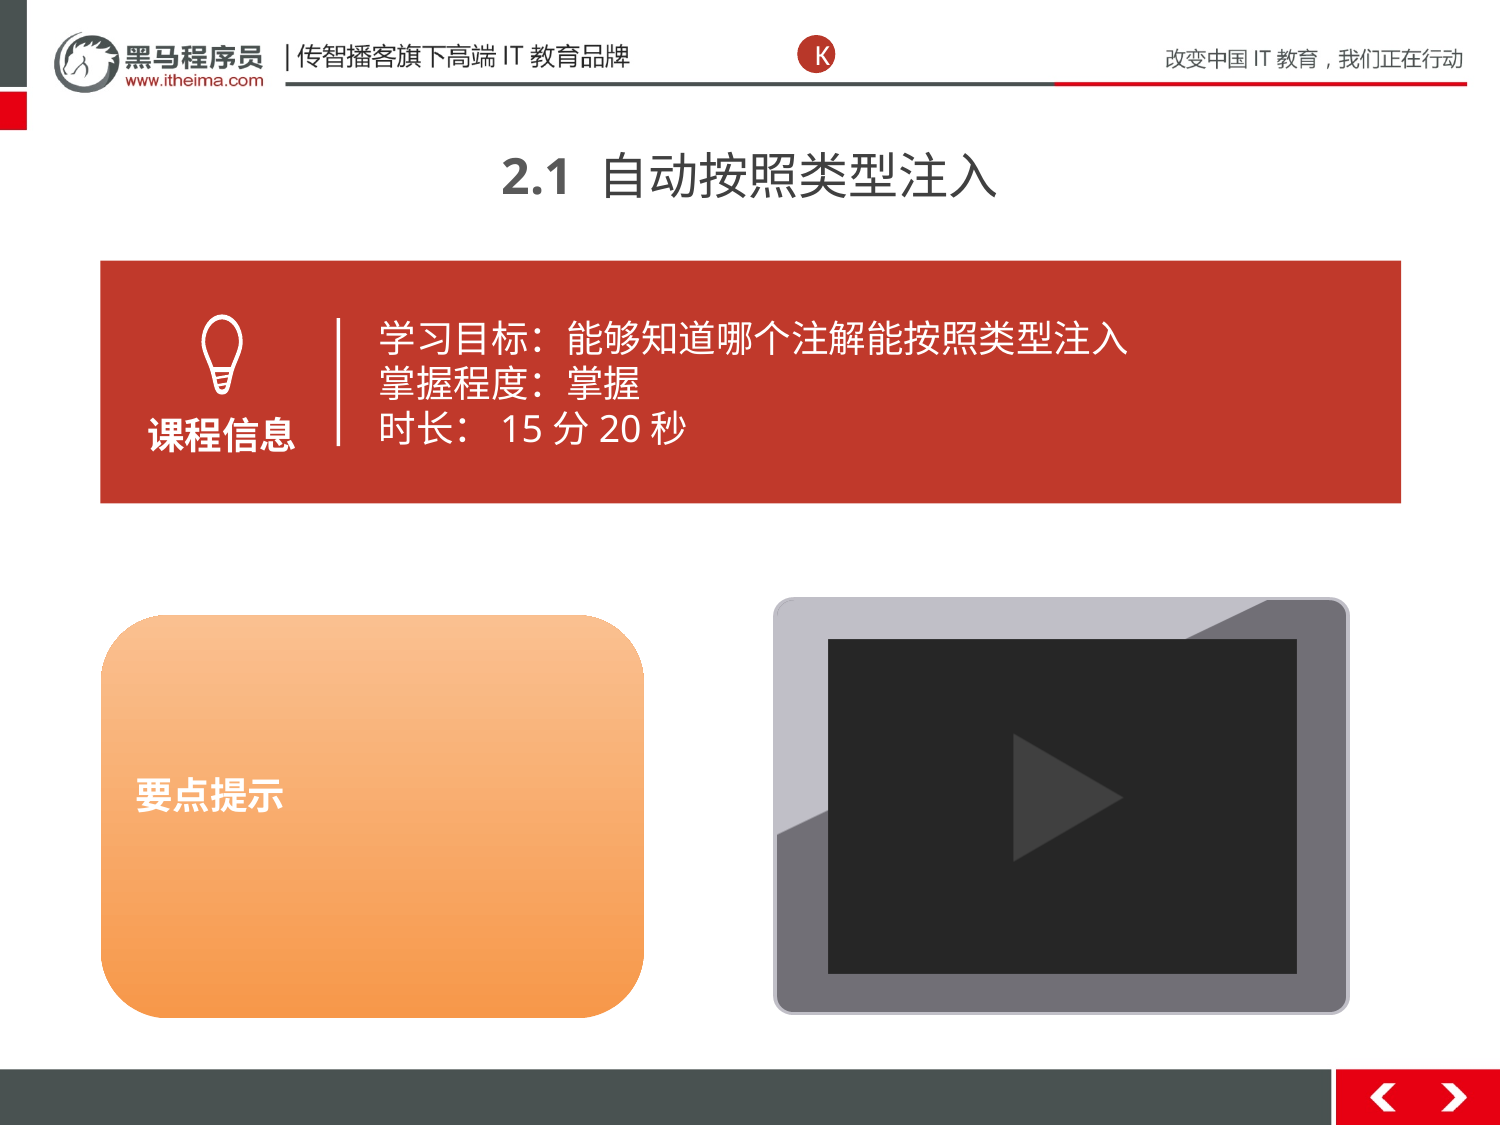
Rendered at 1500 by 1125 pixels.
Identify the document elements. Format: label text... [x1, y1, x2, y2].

text_box 学习目标：能够知道哪个注解能按照类型注入 掌握程度：掌握 时长：15分20秒 [364, 307, 1258, 458]
text_box 要点提示 [100, 615, 644, 1019]
text_box 2.1 自动按照类型注入 [0, 137, 1500, 209]
text_box [335, 316, 342, 448]
picture [0, 0, 1500, 137]
picture [0, 209, 1500, 1125]
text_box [130, 314, 314, 466]
text_box K [795, 32, 838, 76]
text_box [98, 258, 1403, 505]
